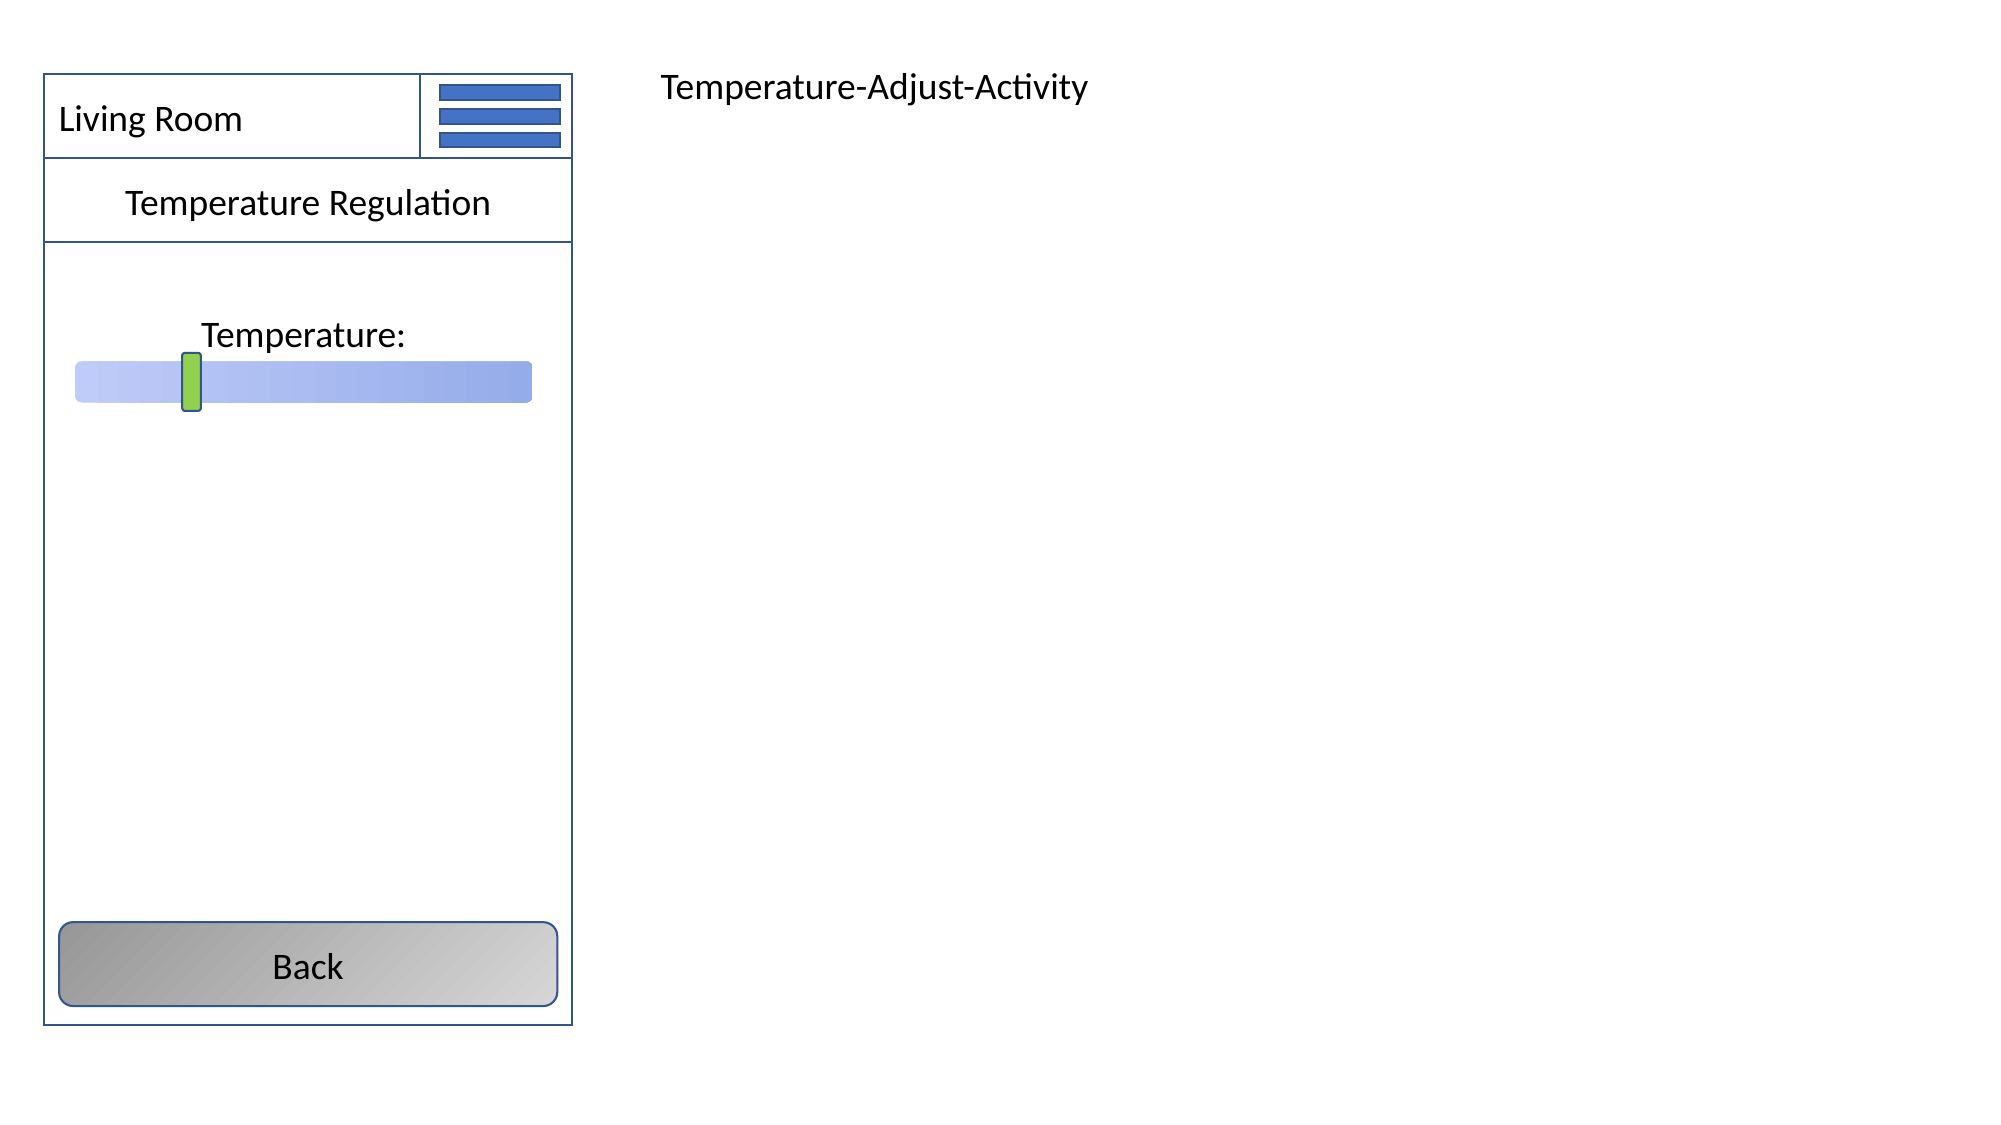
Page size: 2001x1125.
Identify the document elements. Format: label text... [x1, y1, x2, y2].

text_box [43, 243, 573, 1026]
text_box [419, 73, 573, 157]
text_box Temperature: [74, 302, 534, 362]
text_box [439, 108, 561, 125]
text_box Back [58, 921, 559, 1008]
text_box [181, 351, 202, 412]
text_box Temperature-Adjust-Activity [645, 55, 1956, 115]
text_box [73, 362, 181, 404]
text_box Temperature Regulation [43, 157, 573, 243]
text_box [439, 84, 561, 101]
text_box [439, 132, 561, 148]
text_box [202, 362, 534, 404]
text_box Living Room [43, 73, 419, 157]
